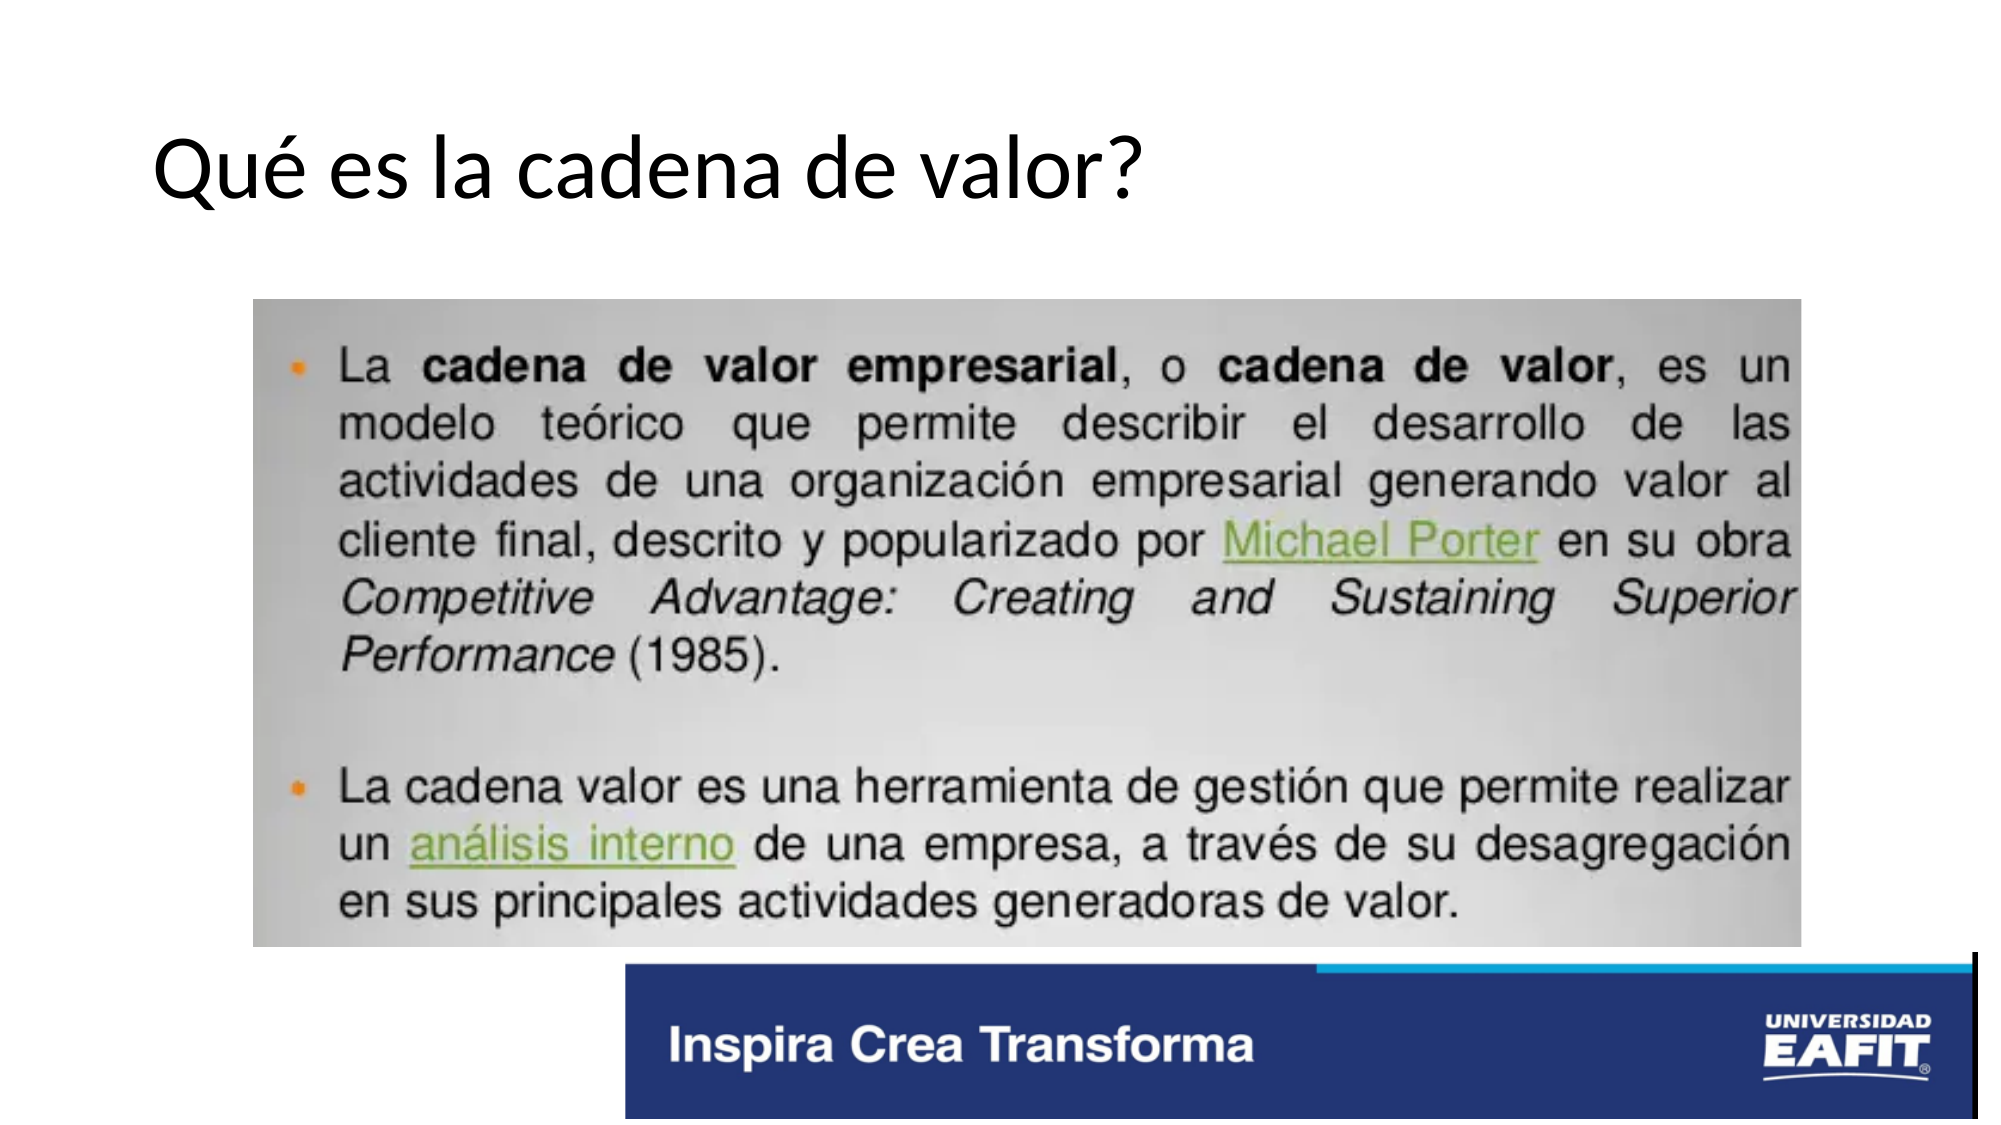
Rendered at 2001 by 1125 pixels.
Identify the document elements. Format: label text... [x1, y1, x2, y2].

picture [625, 952, 1978, 1119]
picture [252, 299, 1802, 947]
title Qué es la cadena de valor? [137, 59, 1863, 278]
